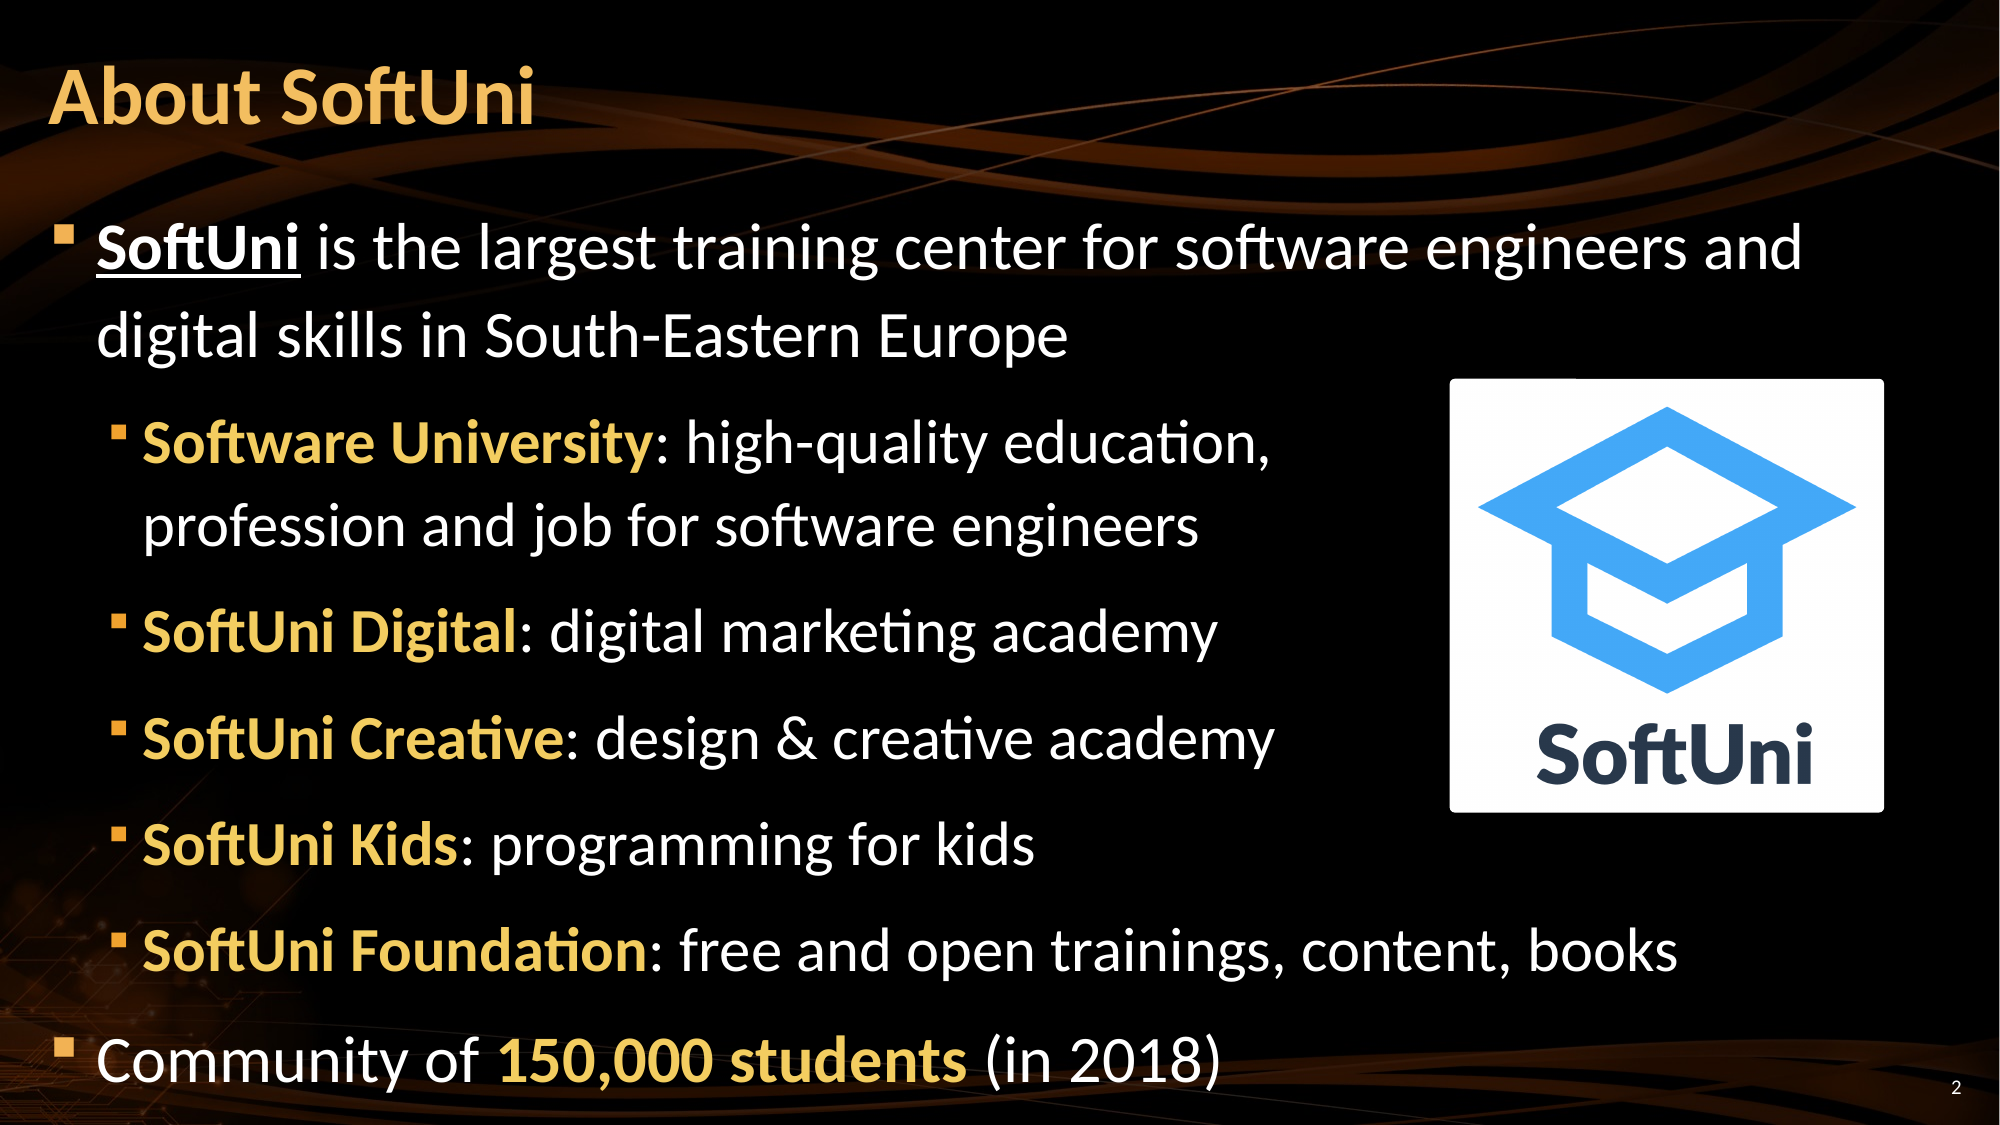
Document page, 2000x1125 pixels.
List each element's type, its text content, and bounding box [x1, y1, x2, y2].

list SoftUni is the largest training center for software engineers and digital skills in South-Eastern Europe Software University: high-quality education, profession and job for software engineers SoftUni Digital: digital marketing academy SoftUni Creative: design & creative academy SoftUni Kids: programming for kids SoftUni Foundation: free and open trainings, content, books Community of 150,000 students (in 2018) [31, 188, 1968, 1103]
title About SoftUni [30, 6, 1602, 189]
picture [0, 0, 2000, 1125]
